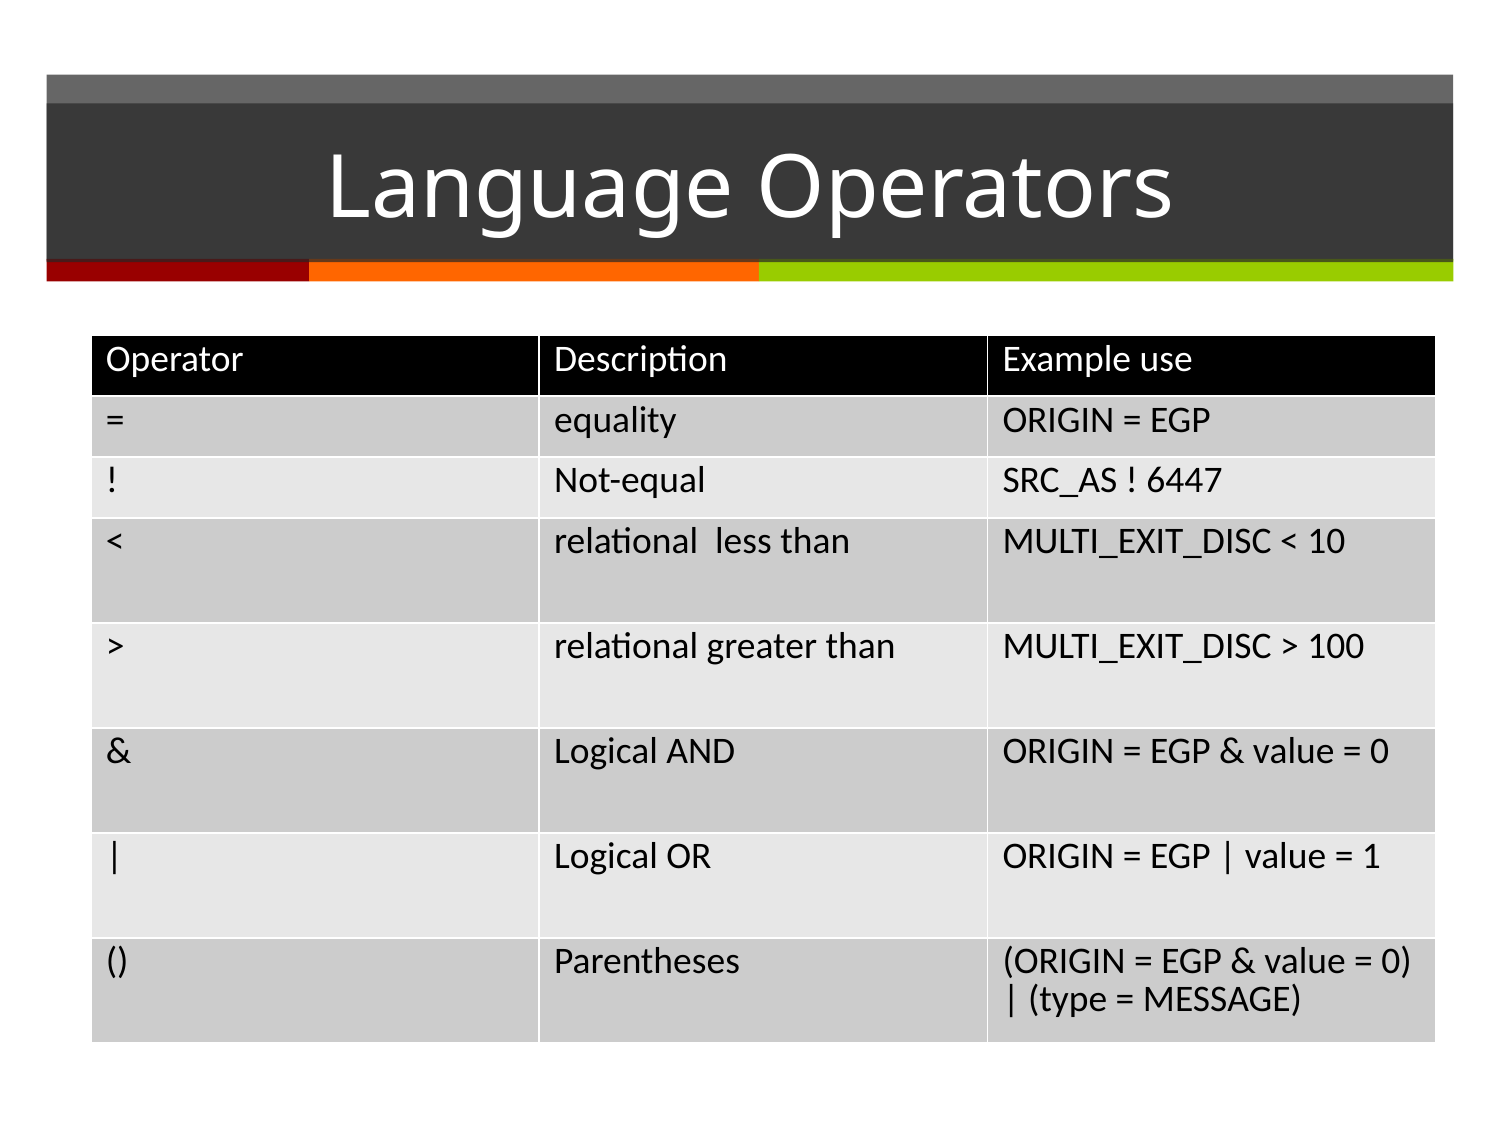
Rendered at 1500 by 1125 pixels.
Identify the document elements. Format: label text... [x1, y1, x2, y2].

table_cell < [92, 519, 538, 622]
table_cell MULTI_EXIT_DISC > 100 [988, 624, 1435, 727]
table_cell equality [540, 397, 987, 456]
table_cell MULTI_EXIT_DISC < 10 [988, 519, 1435, 622]
table_header Operator [92, 336, 538, 395]
table_cell Logical OR [540, 834, 987, 937]
table_cell = [92, 397, 538, 456]
table_header Description [540, 336, 987, 395]
table_cell (ORIGIN = EGP & value = 0) | (type = MESSAGE) [988, 939, 1435, 1042]
table_cell ORIGIN = EGP | value = 1 [988, 834, 1435, 937]
table_cell relational less than [540, 519, 987, 622]
table_cell ORIGIN = EGP [988, 397, 1435, 456]
table_cell relational greater than [540, 624, 987, 727]
table_cell & [92, 729, 538, 832]
table_cell Parentheses [540, 939, 987, 1042]
table_cell | [92, 834, 538, 937]
table_cell () [92, 939, 538, 1042]
table_cell SRC_AS ! 6447 [988, 458, 1435, 517]
table_cell Not-equal [540, 458, 987, 517]
title Language Operators [46, 103, 1454, 263]
table_cell ORIGIN = EGP & value = 0 [988, 729, 1435, 832]
table_cell ! [92, 458, 538, 517]
table_cell Logical AND [540, 729, 987, 832]
table_cell > [92, 624, 538, 727]
table_header Example use [988, 336, 1435, 395]
